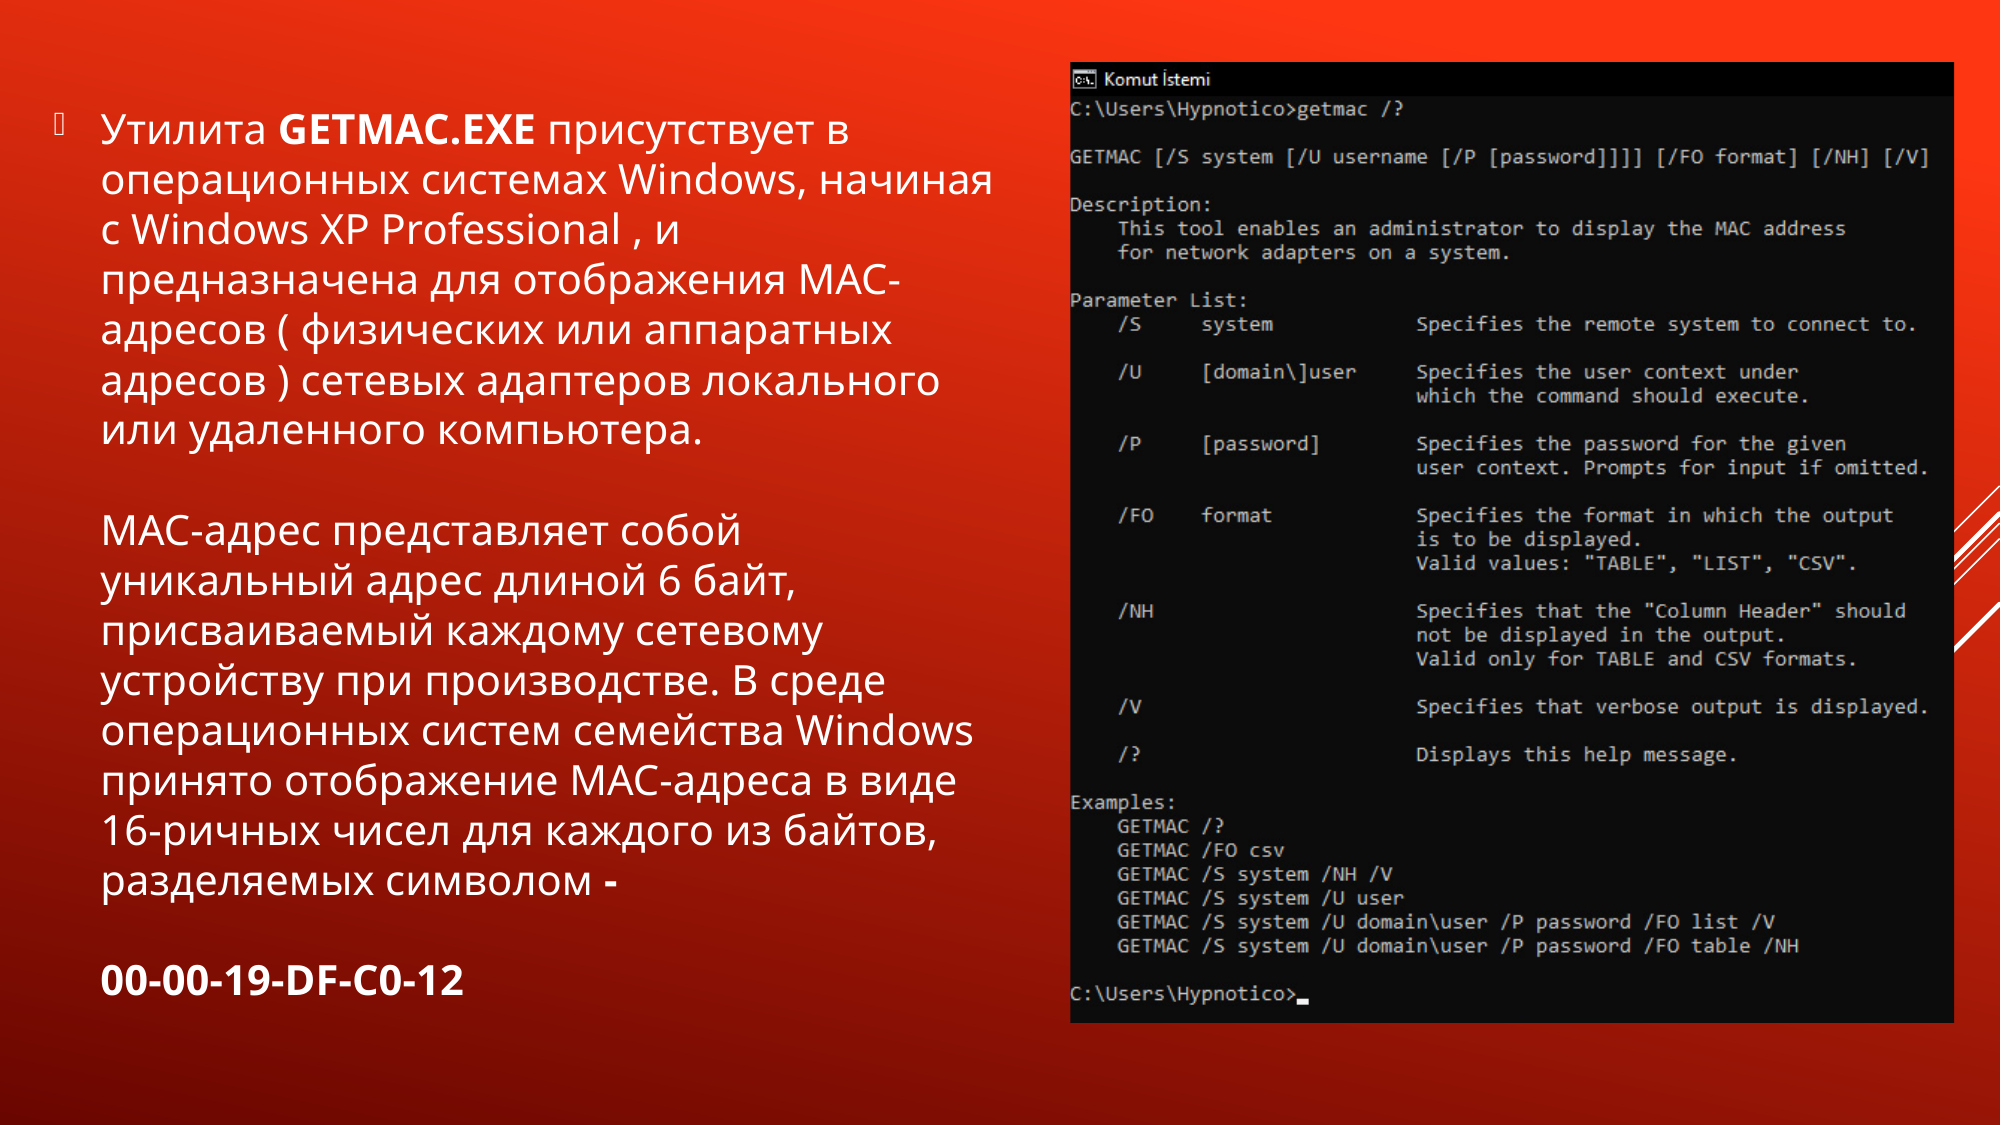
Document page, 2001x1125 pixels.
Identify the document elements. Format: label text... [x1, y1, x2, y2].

picture [1069, 61, 1955, 1023]
list Утилита GETMAC.EXE присутствует в операционных системах Windows, начиная с Windows XP Professional , и предназначена для отображения MAC-адресов ( физических или аппаратных адресов ) сетевых адаптеров локального или удаленного компьютера. MAC-адрес представляет собой уникальный адрес длиной 6 байт, присваиваемый каждому сетевому устройству при производстве. В среде операционных систем семейства Windows принято отображение MAC-адреса в виде 16-ричных чисел для каждого из байтов, разделяемых символом - 00-00-19-DF-C0-12 [38, 62, 1010, 1095]
